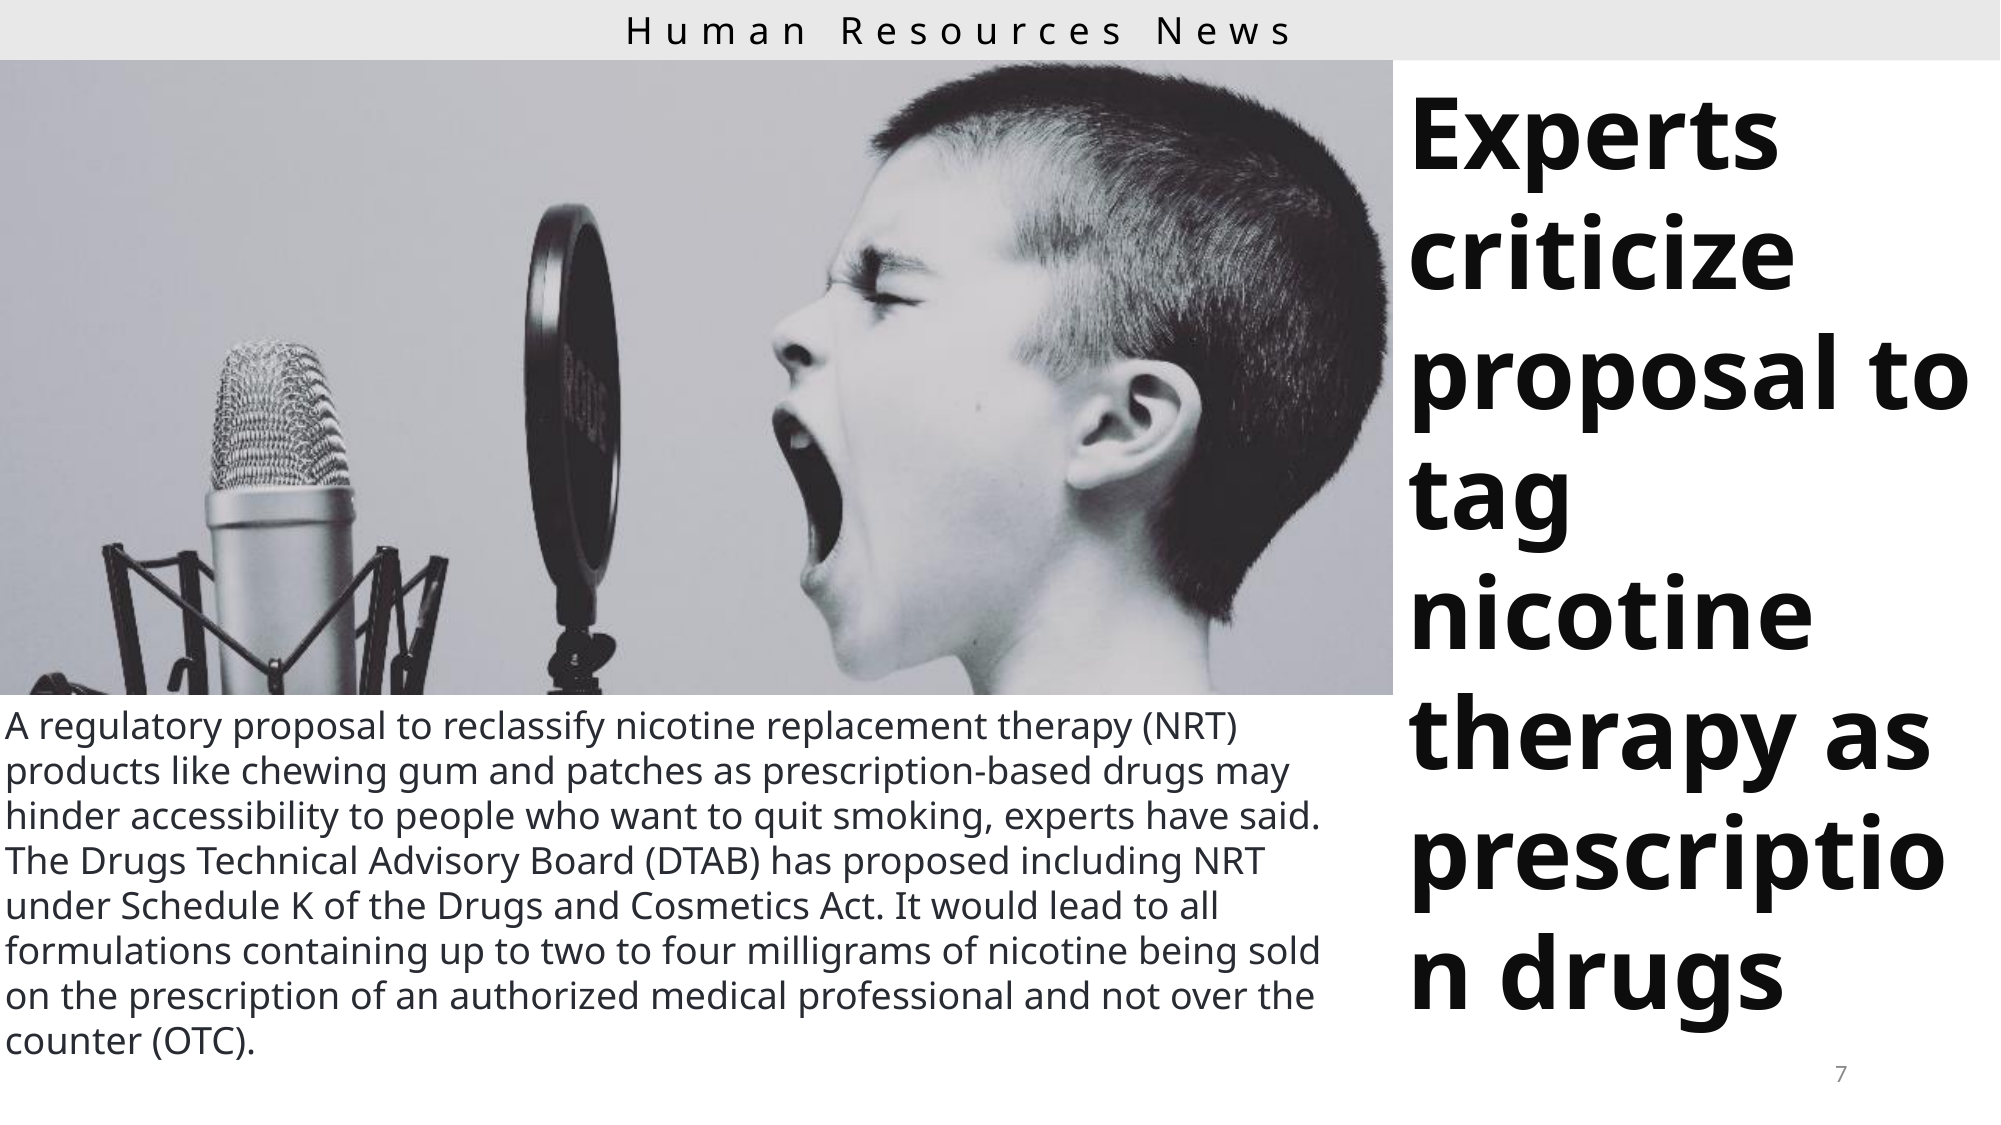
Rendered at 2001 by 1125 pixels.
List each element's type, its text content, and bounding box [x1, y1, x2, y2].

picture [0, 60, 1393, 695]
text_box Experts criticize proposal to tag nicotine therapy as prescription drugs [1392, 62, 2000, 1037]
text_box [0, 0, 2000, 62]
text_box A regulatory proposal to reclassify nicotine replacement therapy (NRT) products like chewing gum and patches as prescription-based drugs may hinder accessibility to people who want to quit smoking, experts have said. The Drugs Technical Advisory Board (DTAB) has proposed including NRT under Schedule K of the Drugs and Cosmetics Act. It would lead to all formulations containing up to two to four milligrams of nicotine being sold on the prescription of an authorized medical professional and not over the counter (OTC). [0, 695, 1383, 1115]
slide_number 7 [1412, 1042, 1863, 1103]
